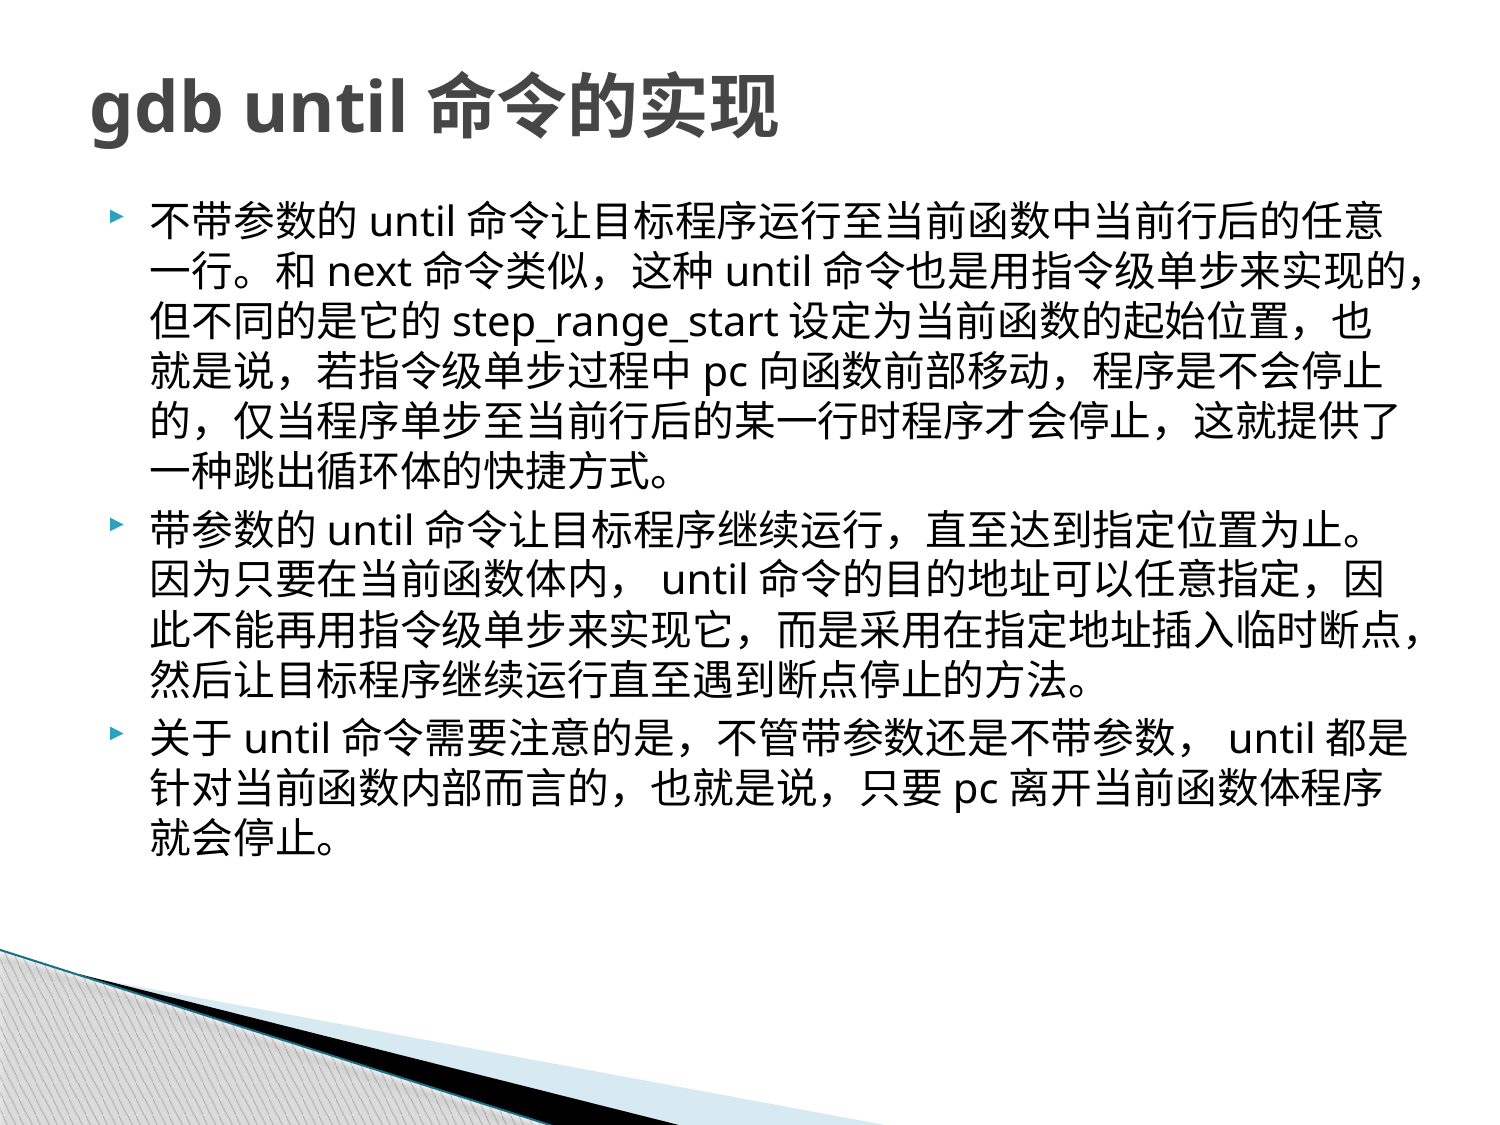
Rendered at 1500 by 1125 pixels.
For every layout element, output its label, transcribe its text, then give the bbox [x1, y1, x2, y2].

title gdb until命令的实现 [75, 45, 1425, 163]
list 不带参数的until命令让目标程序运行至当前函数中当前行后的任意一行。和next命令类似，这种until命令也是用指令级单步来实现的，但不同的是它的step_range_start设定为当前函数的起始位置，也就是说，若指令级单步过程中pc向函数前部移动，程序是不会停止的，仅当程序单步至当前行后的某一行时程序才会停止，这就提供了一种跳出循环体的快捷方式。 带参数的until命令让目标程序继续运行，直至达到指定位置为止。因为只要在当前函数体内，until命令的目的地址可以任意指定，因此不能再用指令级单步来实现它，而是采用在指定地址插入临时断点，然后让目标程序继续运行直至遇到断点停止的方法。 关于until命令需要注意的是，不管带参数还是不带参数，until都是针对当前函数内部而言的，也就是说，只要pc离开当前函数体程序就会停止。 [75, 187, 1425, 1006]
